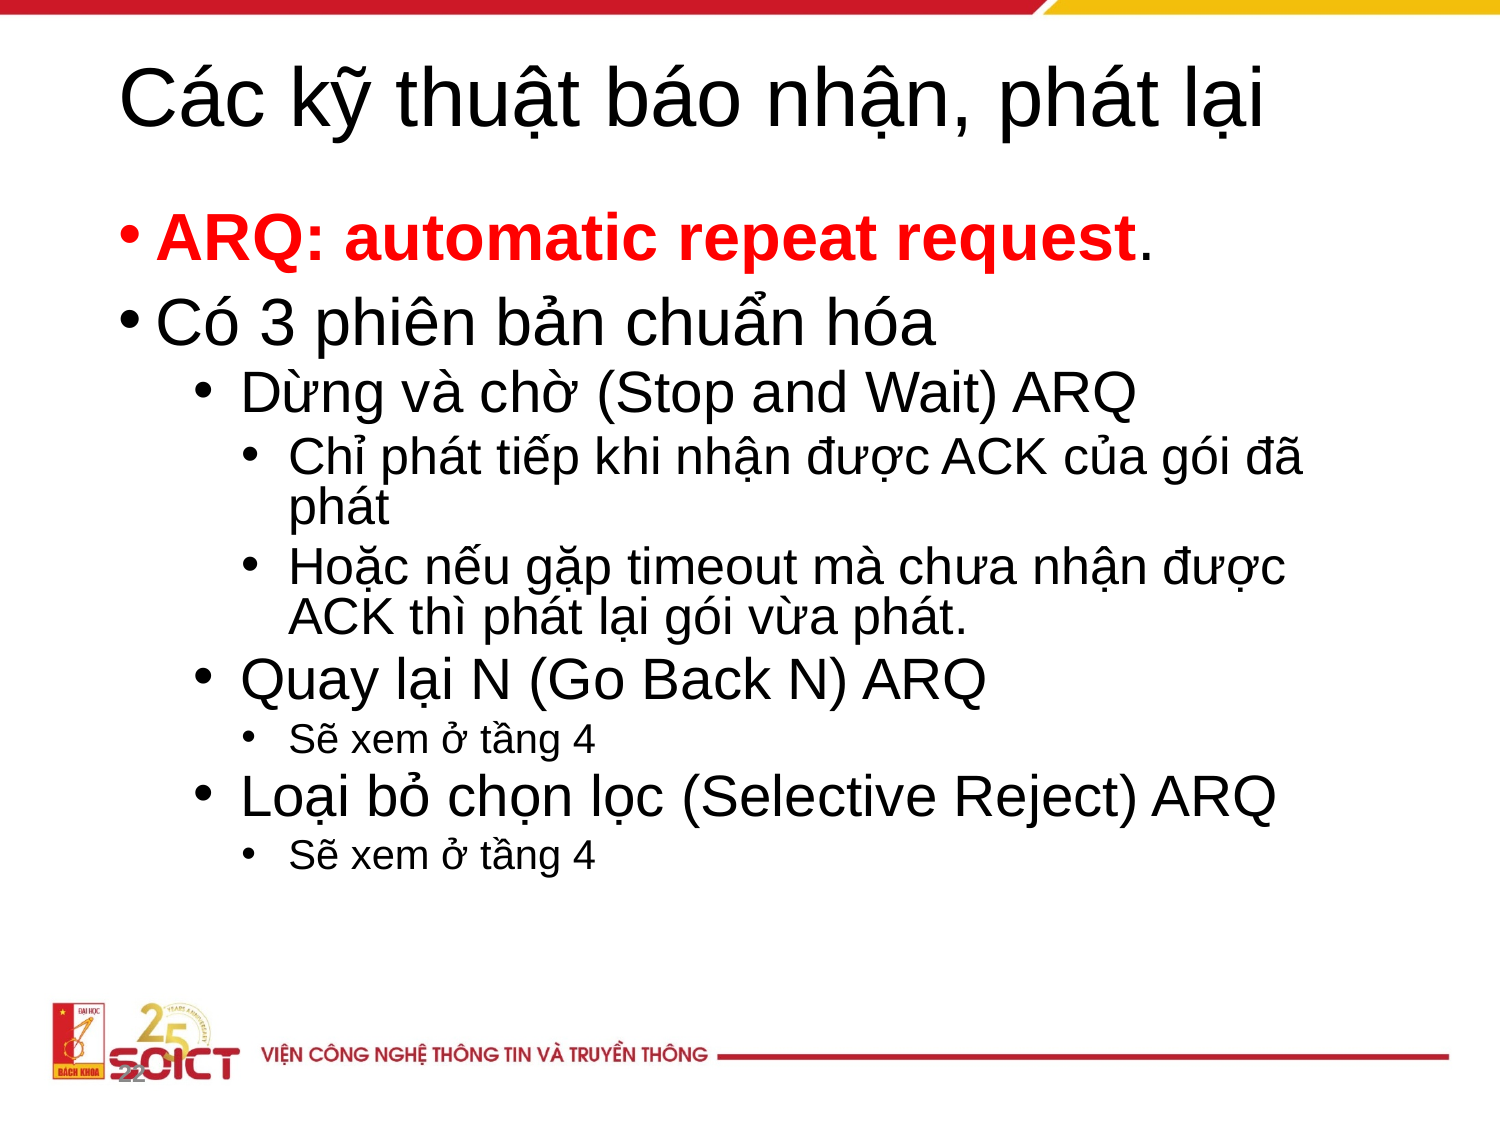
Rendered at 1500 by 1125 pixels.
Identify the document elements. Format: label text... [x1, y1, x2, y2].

list ARQ: automatic repeat request. Có 3 phiên bản chuẩn hóa Dừng và chờ (Stop and Wait) ARQ Chỉ phát tiếp khi nhận được ACK của gói đã phát Hoặc nếu gặp timeout mà chưa nhận được ACK thì phát lại gói vừa phát. Quay lại N (Go Back N) ARQ Sẽ xem ở tầng 4 Loại bỏ chọn lọc (Selective Reject) ARQ Sẽ xem ở tầng 4 [103, 201, 1397, 1014]
slide_number ‹#› [103, 1042, 441, 1103]
title Các kỹ thuật báo nhận, phát lại [103, 38, 1397, 161]
picture [0, 0, 1500, 1125]
